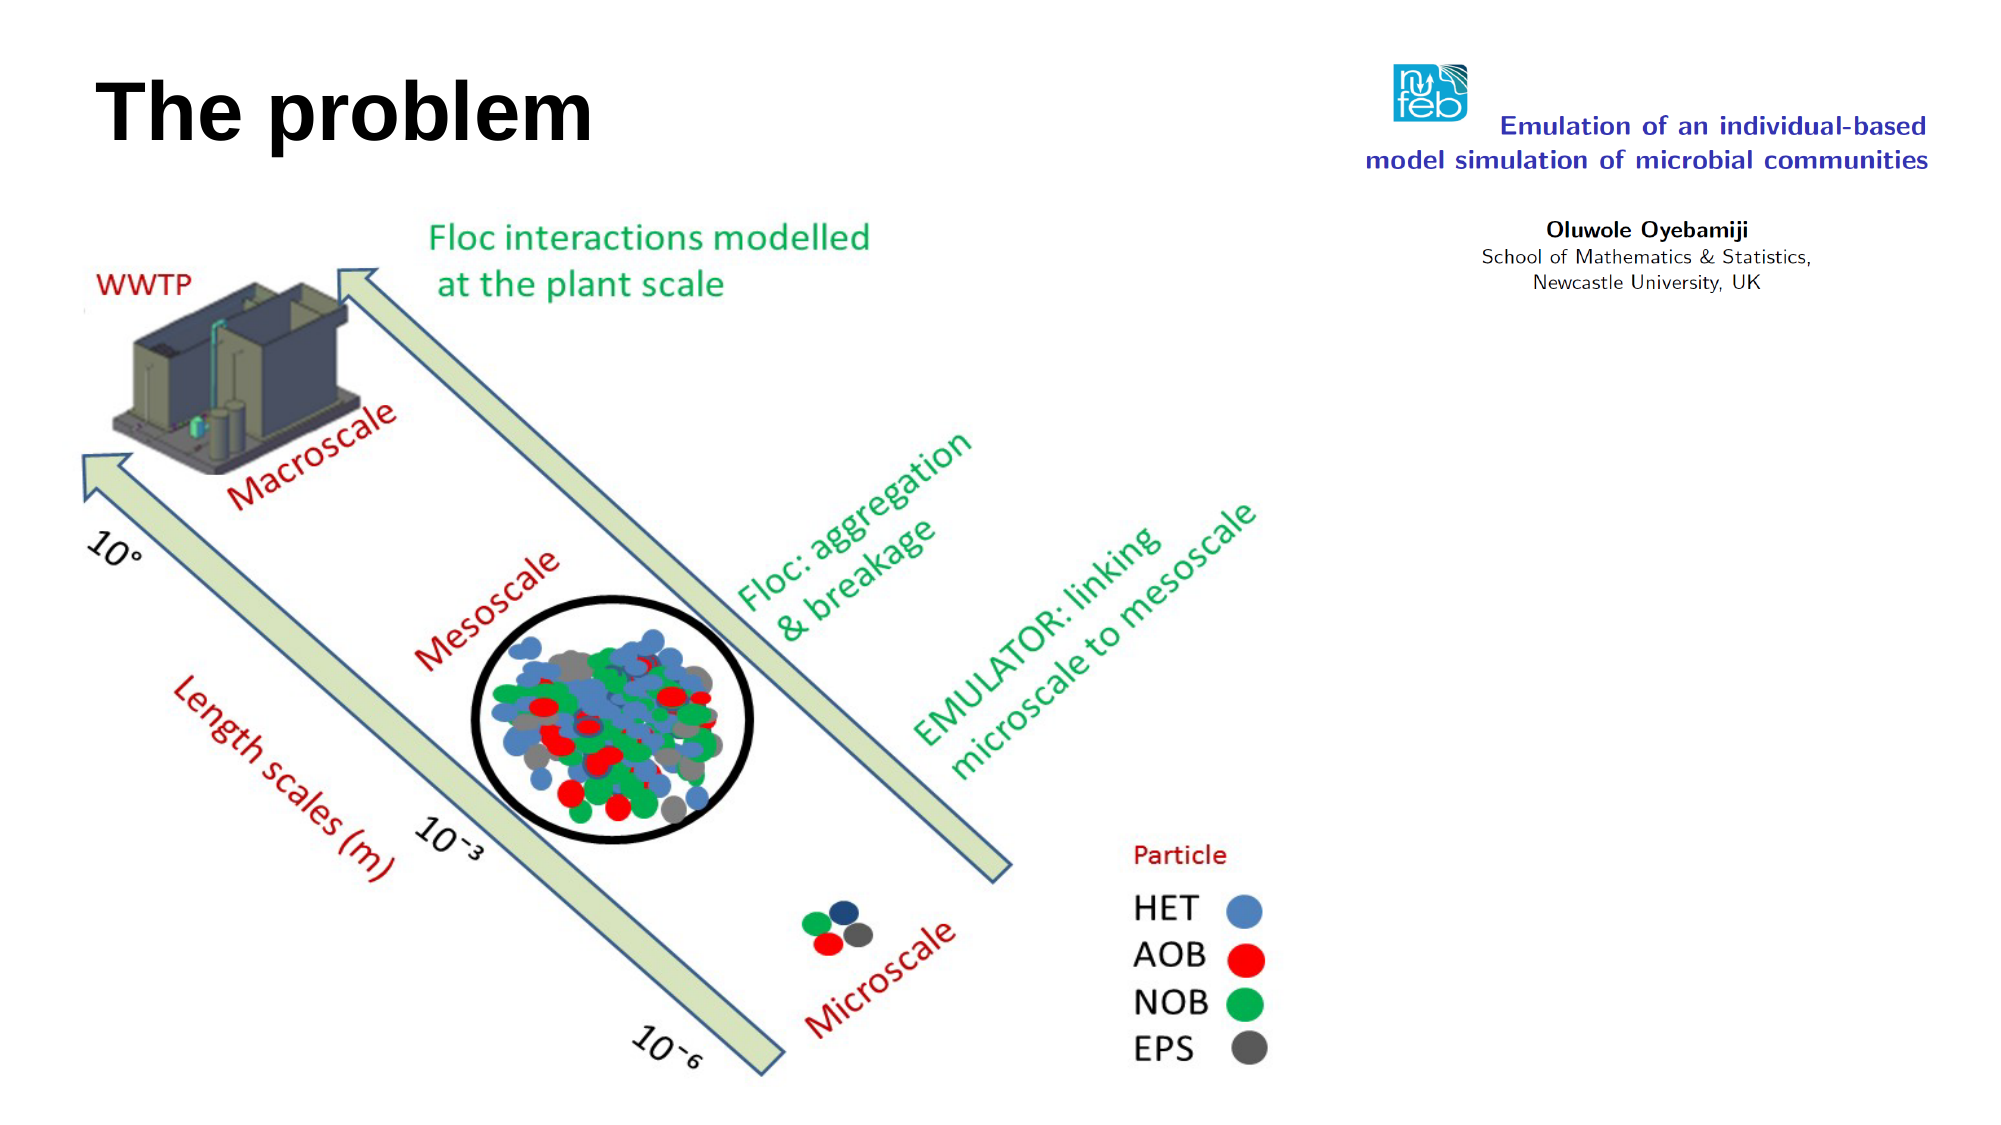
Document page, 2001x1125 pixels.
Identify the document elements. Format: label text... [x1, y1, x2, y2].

picture [62, 207, 1303, 1087]
picture [1366, 49, 1938, 307]
text_box The problem [80, 49, 634, 165]
